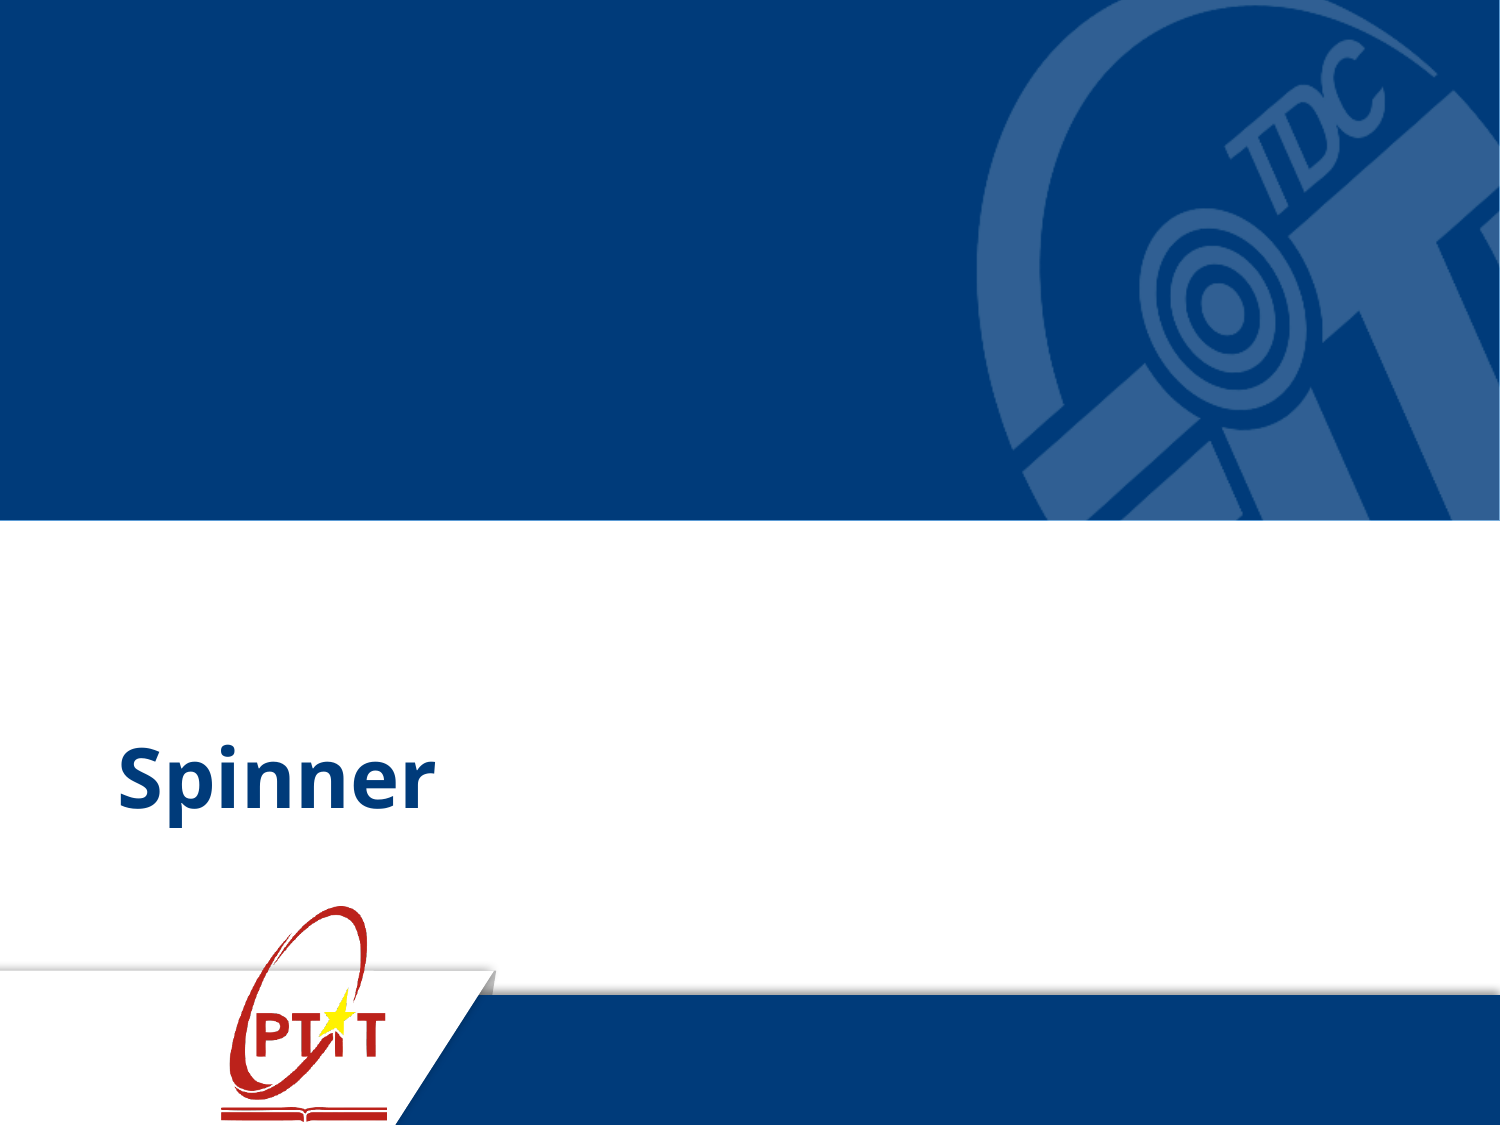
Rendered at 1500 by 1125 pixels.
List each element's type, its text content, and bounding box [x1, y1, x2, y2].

picture [221, 928, 387, 1122]
title Spinner [102, 635, 1397, 928]
